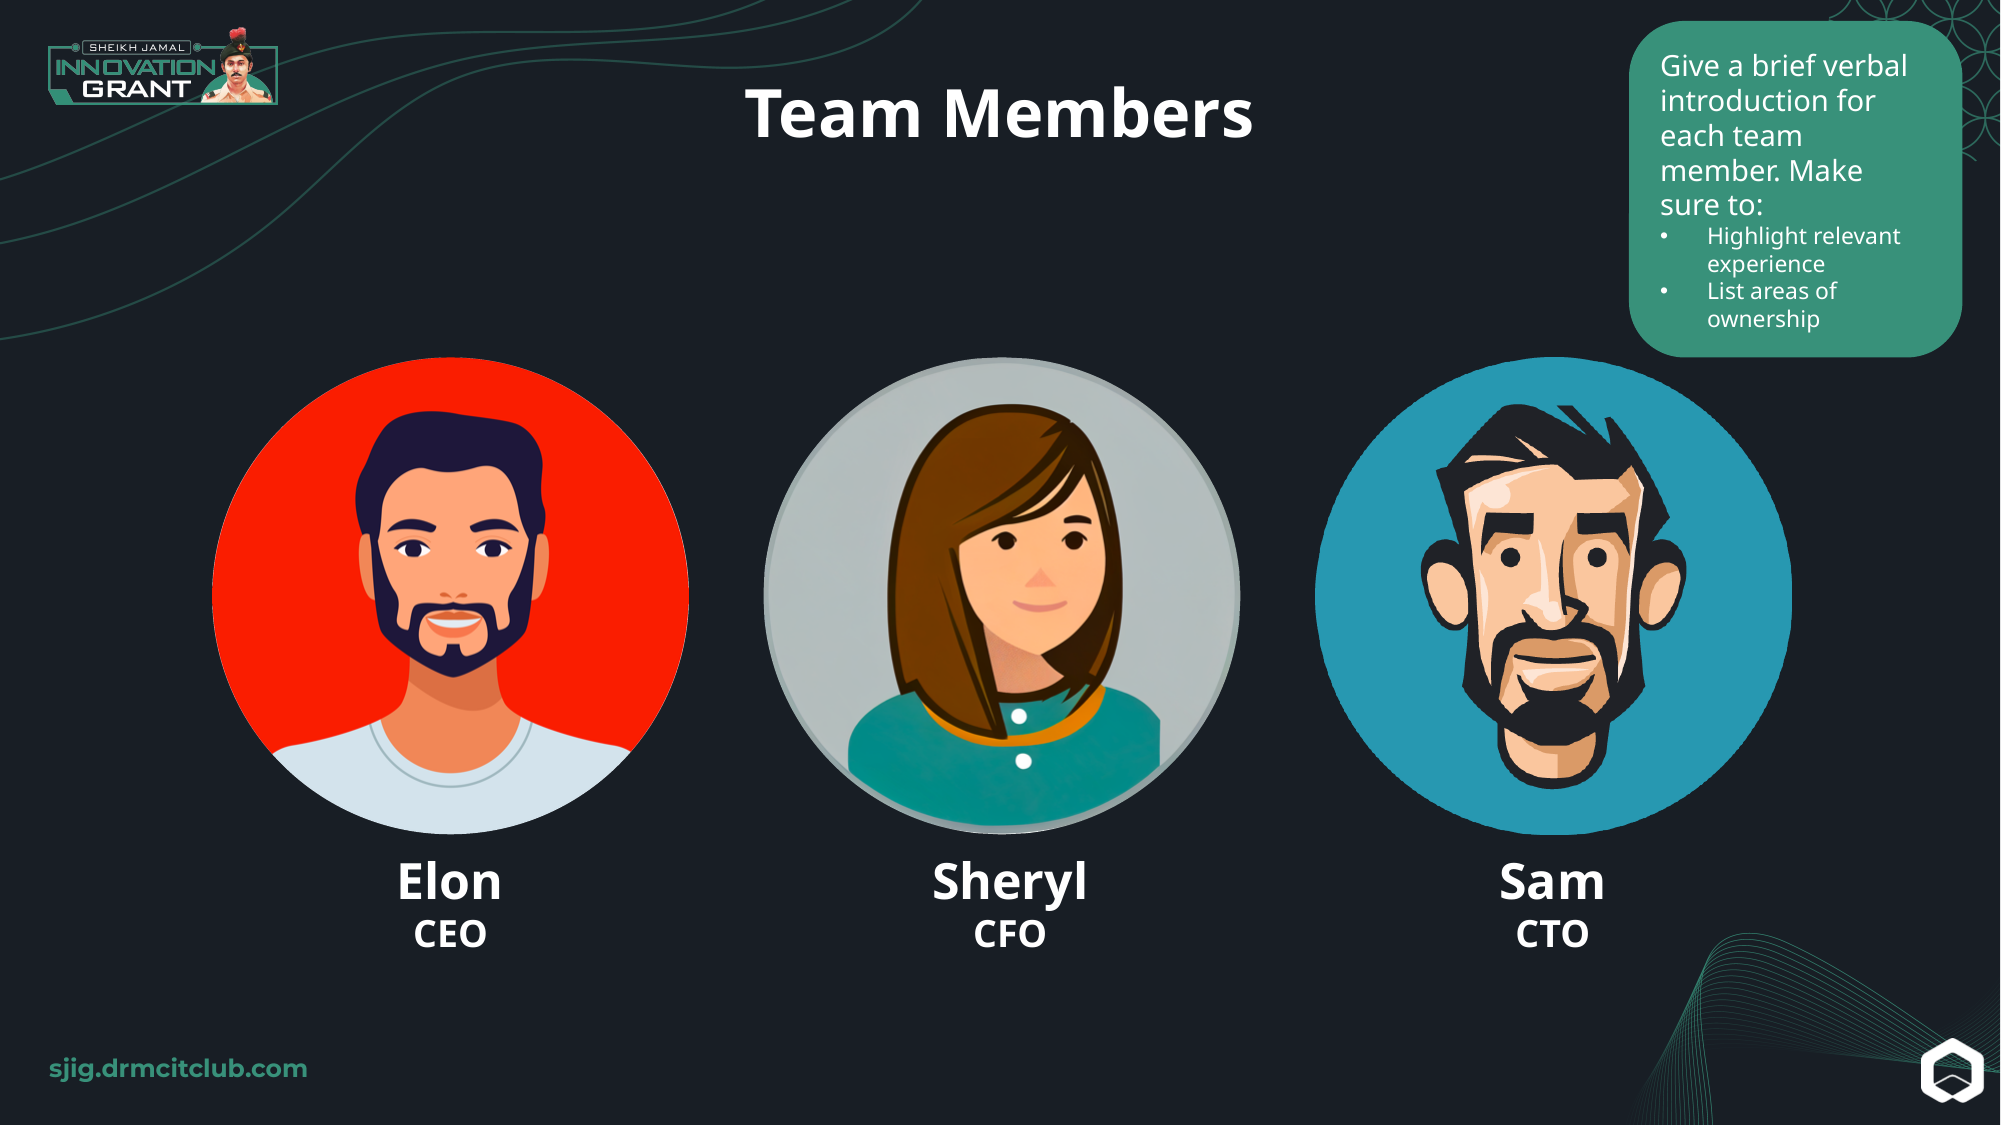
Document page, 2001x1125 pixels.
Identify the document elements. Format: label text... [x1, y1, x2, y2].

text_box Sheryl CFO [917, 842, 1104, 963]
text_box Give a brief verbal introduction for each team member. Make sure to: Highlight relevant experience List areas of ownership [1628, 20, 1963, 358]
title Team Members [586, 56, 1414, 175]
text_box Elon CEO [382, 842, 519, 963]
text_box Sam CTO [1484, 842, 1621, 963]
picture [0, 0, 2001, 1125]
